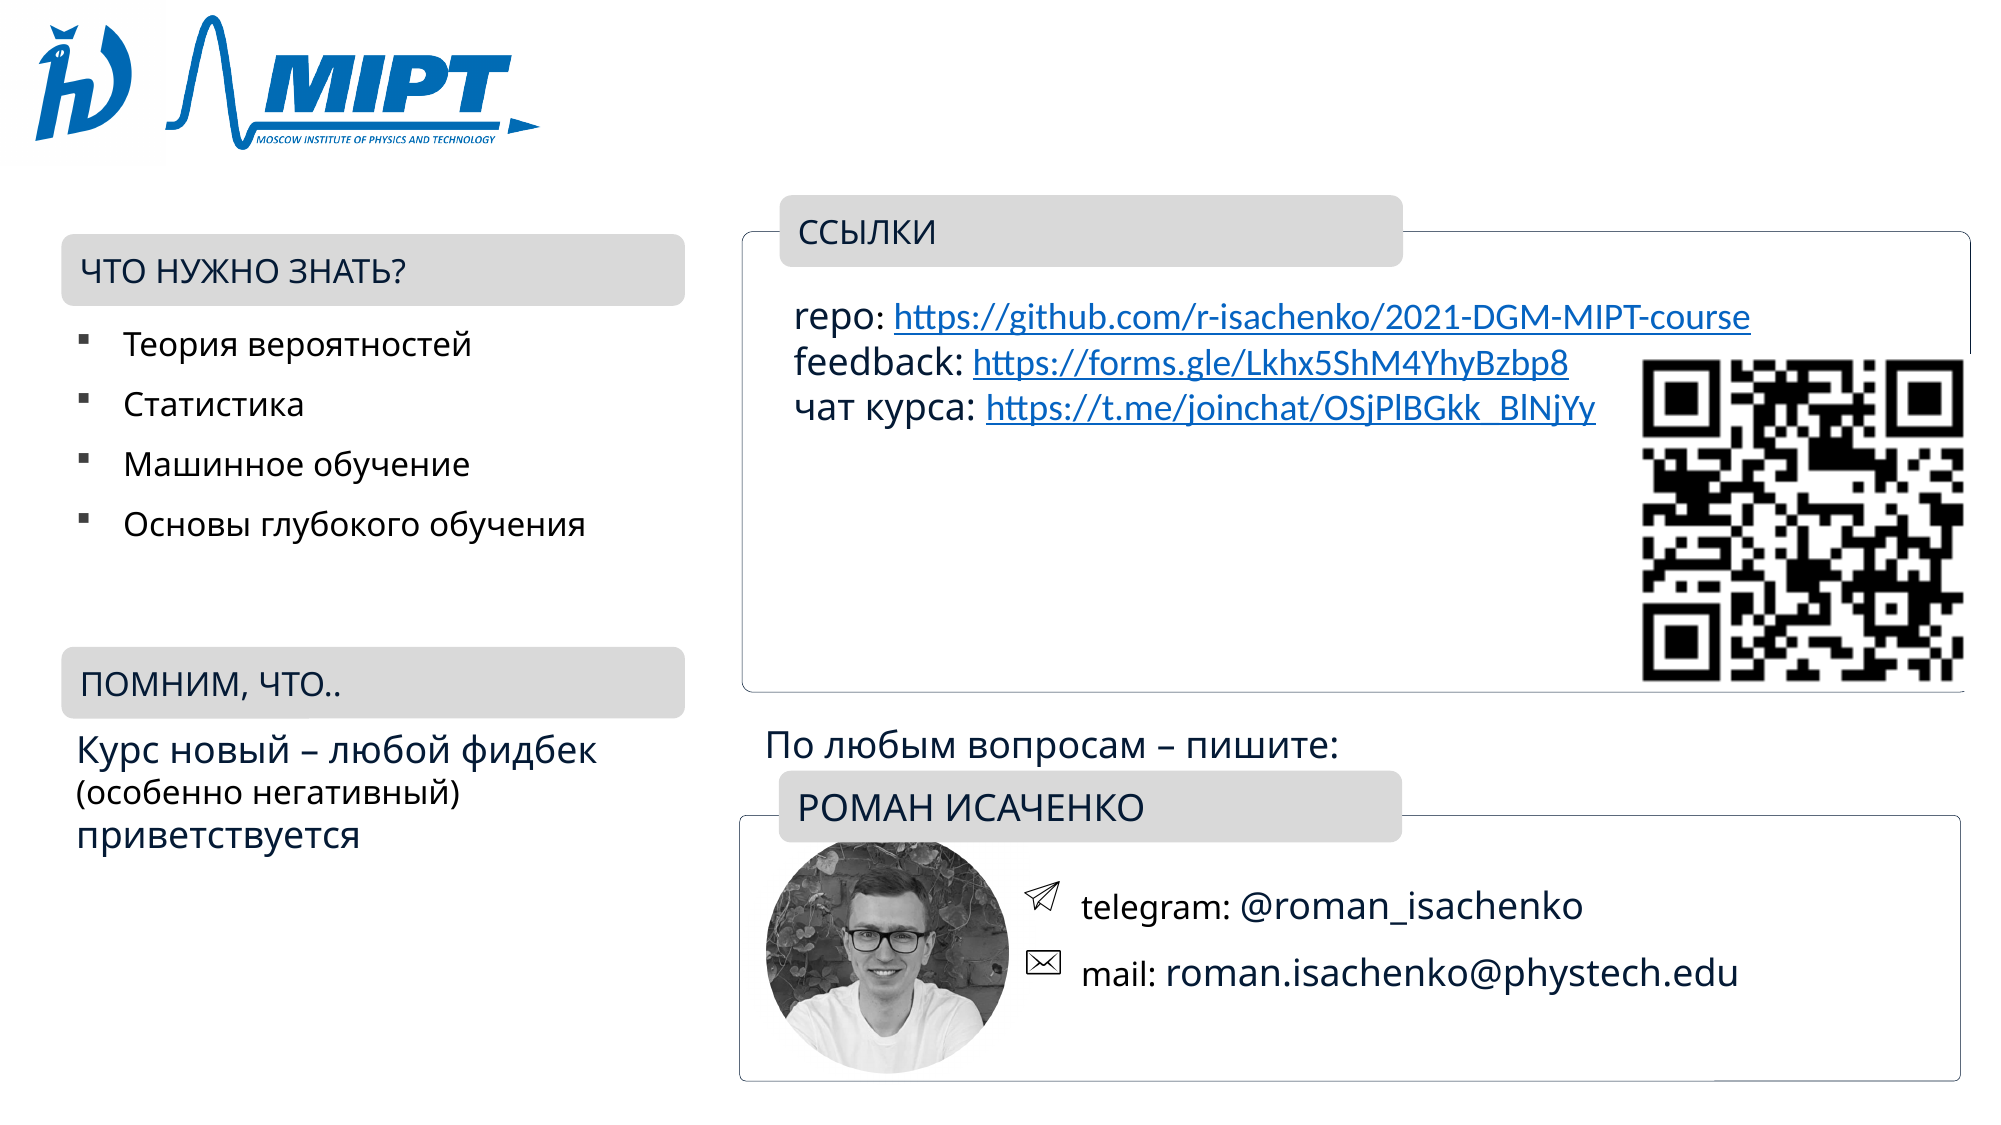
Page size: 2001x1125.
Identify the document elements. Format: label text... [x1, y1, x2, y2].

text_box [740, 230, 1972, 694]
text_box По любым вопросам – пишите: [749, 713, 1860, 813]
text_box [738, 814, 777, 1080]
picture [0, 0, 541, 166]
text_box [1036, 814, 1962, 1083]
picture [741, 824, 1067, 1085]
text_box telegram: @roman_isachenko mail: roman.isachenko@phystech.edu [1066, 851, 1913, 1002]
text_box ПОМНИМ, ЧТО.. [60, 645, 686, 720]
text_box РОМАН ИСАЧЕНКО [777, 769, 1404, 844]
text_box ССЫЛКИ [778, 194, 1405, 268]
picture [1637, 354, 1971, 691]
text_box Теория вероятностей Статистика Машинное обучение Основы глубокого обучения [61, 300, 633, 551]
text_box ЧТО НУЖНО ЗНАТЬ? [60, 233, 686, 307]
text_box repo: https://github.com/r-isachenko/2021-DGM-MIPT-course feedback: https://forms.gle/Lkhx5ShM4YhyBzbp8 чат курса: https://t.me/joinchat/OSjPlBGkk_BlNjYy [778, 285, 1784, 435]
text_box Курс новый – любой фидбек (особенно негативный) приветствуется [61, 718, 685, 904]
